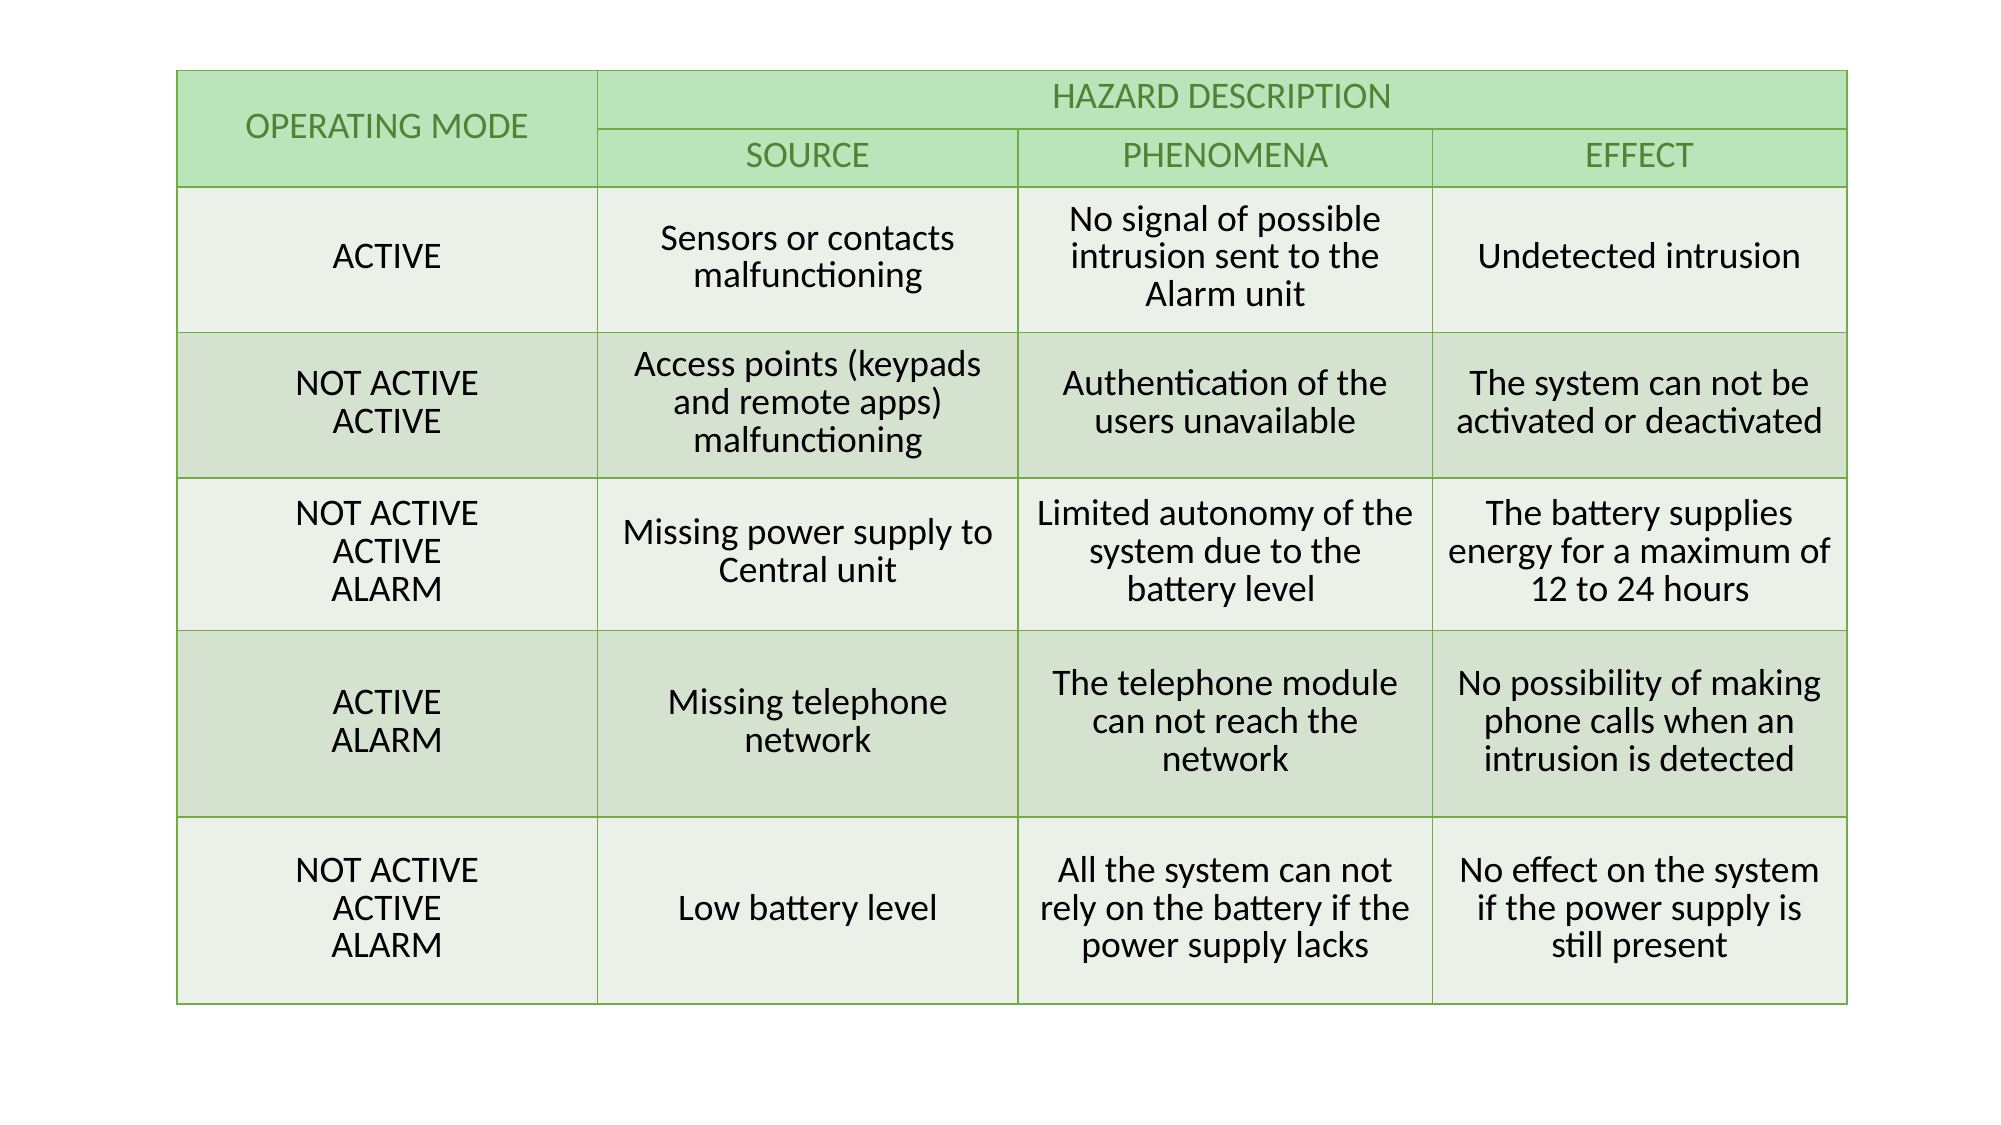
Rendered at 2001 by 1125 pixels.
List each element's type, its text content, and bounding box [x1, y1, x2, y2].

table_header OPERATING MODE [178, 71, 597, 186]
table_cell The battery supplies energy for a maximum of 12 to 24 hours [1433, 479, 1846, 630]
table_cell No effect on the system if the power supply is still present [1433, 818, 1846, 1003]
table_cell NOT ACTIVE ACTIVE ALARM [178, 479, 597, 630]
table_cell All the system can not rely on the battery if the power supply lacks [1019, 818, 1432, 1003]
table_cell EFFECT [1433, 130, 1846, 186]
table_cell No possibility of making phone calls when an intrusion is detected [1433, 631, 1846, 816]
table_cell Low battery level [598, 818, 1017, 1003]
table_cell NOT ACTIVE ACTIVE [178, 333, 597, 477]
table_cell Access points (keypads and remote apps) malfunctioning [598, 333, 1017, 477]
table_cell No signal of possible intrusion sent to the Alarm unit [1019, 188, 1432, 332]
table_cell ACTIVE [178, 188, 597, 332]
table_cell PHENOMENA [1019, 130, 1432, 186]
table_cell Limited autonomy of the system due to the battery level [1019, 479, 1432, 630]
table_cell Sensors or contacts malfunctioning [598, 188, 1017, 332]
table_cell ACTIVE ALARM [178, 631, 597, 816]
table_cell Authentication of the users unavailable [1019, 333, 1432, 477]
table_header HAZARD DESCRIPTION [598, 71, 1846, 128]
table_cell The system can not be activated or deactivated [1433, 333, 1846, 477]
table_cell SOURCE [598, 130, 1017, 186]
table_cell Missing telephone network [598, 631, 1017, 816]
table_cell Undetected intrusion [1433, 188, 1846, 332]
table_cell Missing power supply to Central unit [598, 479, 1017, 630]
table_cell The telephone module can not reach the network [1019, 631, 1432, 816]
table_cell NOT ACTIVE ACTIVE ALARM [178, 818, 597, 1003]
